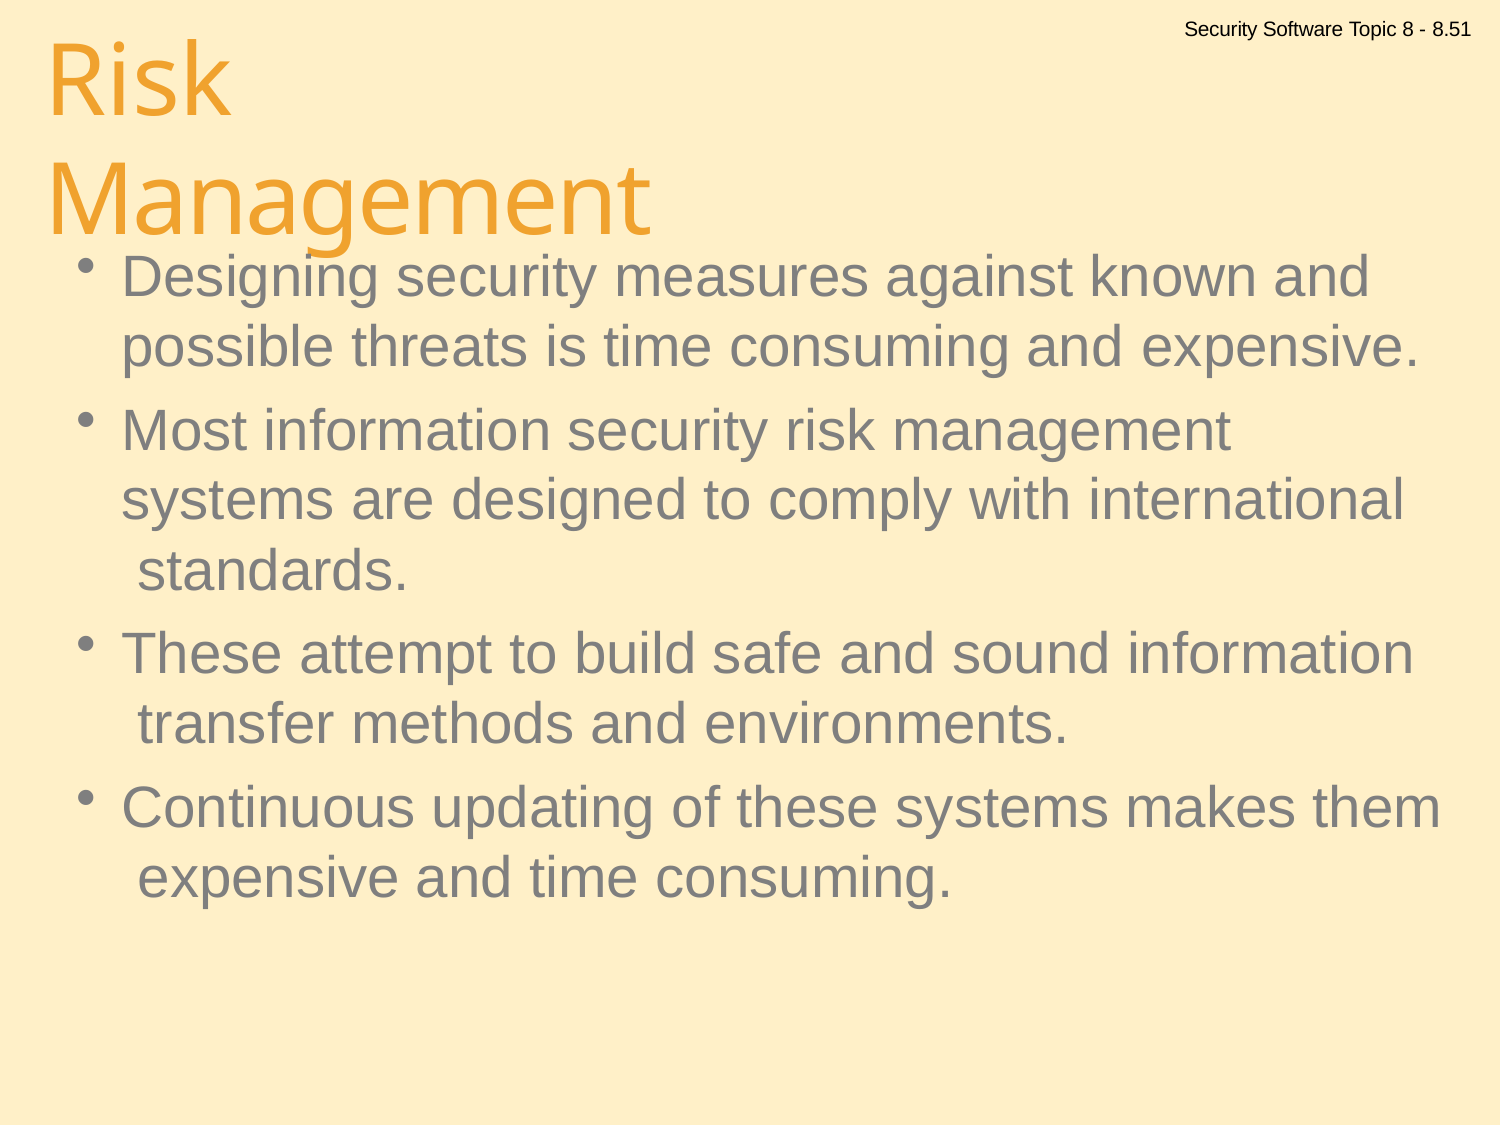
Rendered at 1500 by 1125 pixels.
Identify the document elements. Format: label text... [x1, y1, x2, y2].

text_box Designing security measures against known and possible threats is time consuming and expensive. Most information security risk management systems are designed to comply with international standards. These attempt to build safe and sound information transfer methods and environments. Continuous updating of these systems makes them expensive and time consuming. [74, 235, 1448, 910]
title Risk Management [42, 12, 786, 256]
text_box Security Software Topic 8 - 8.51 [1182, 13, 1488, 41]
